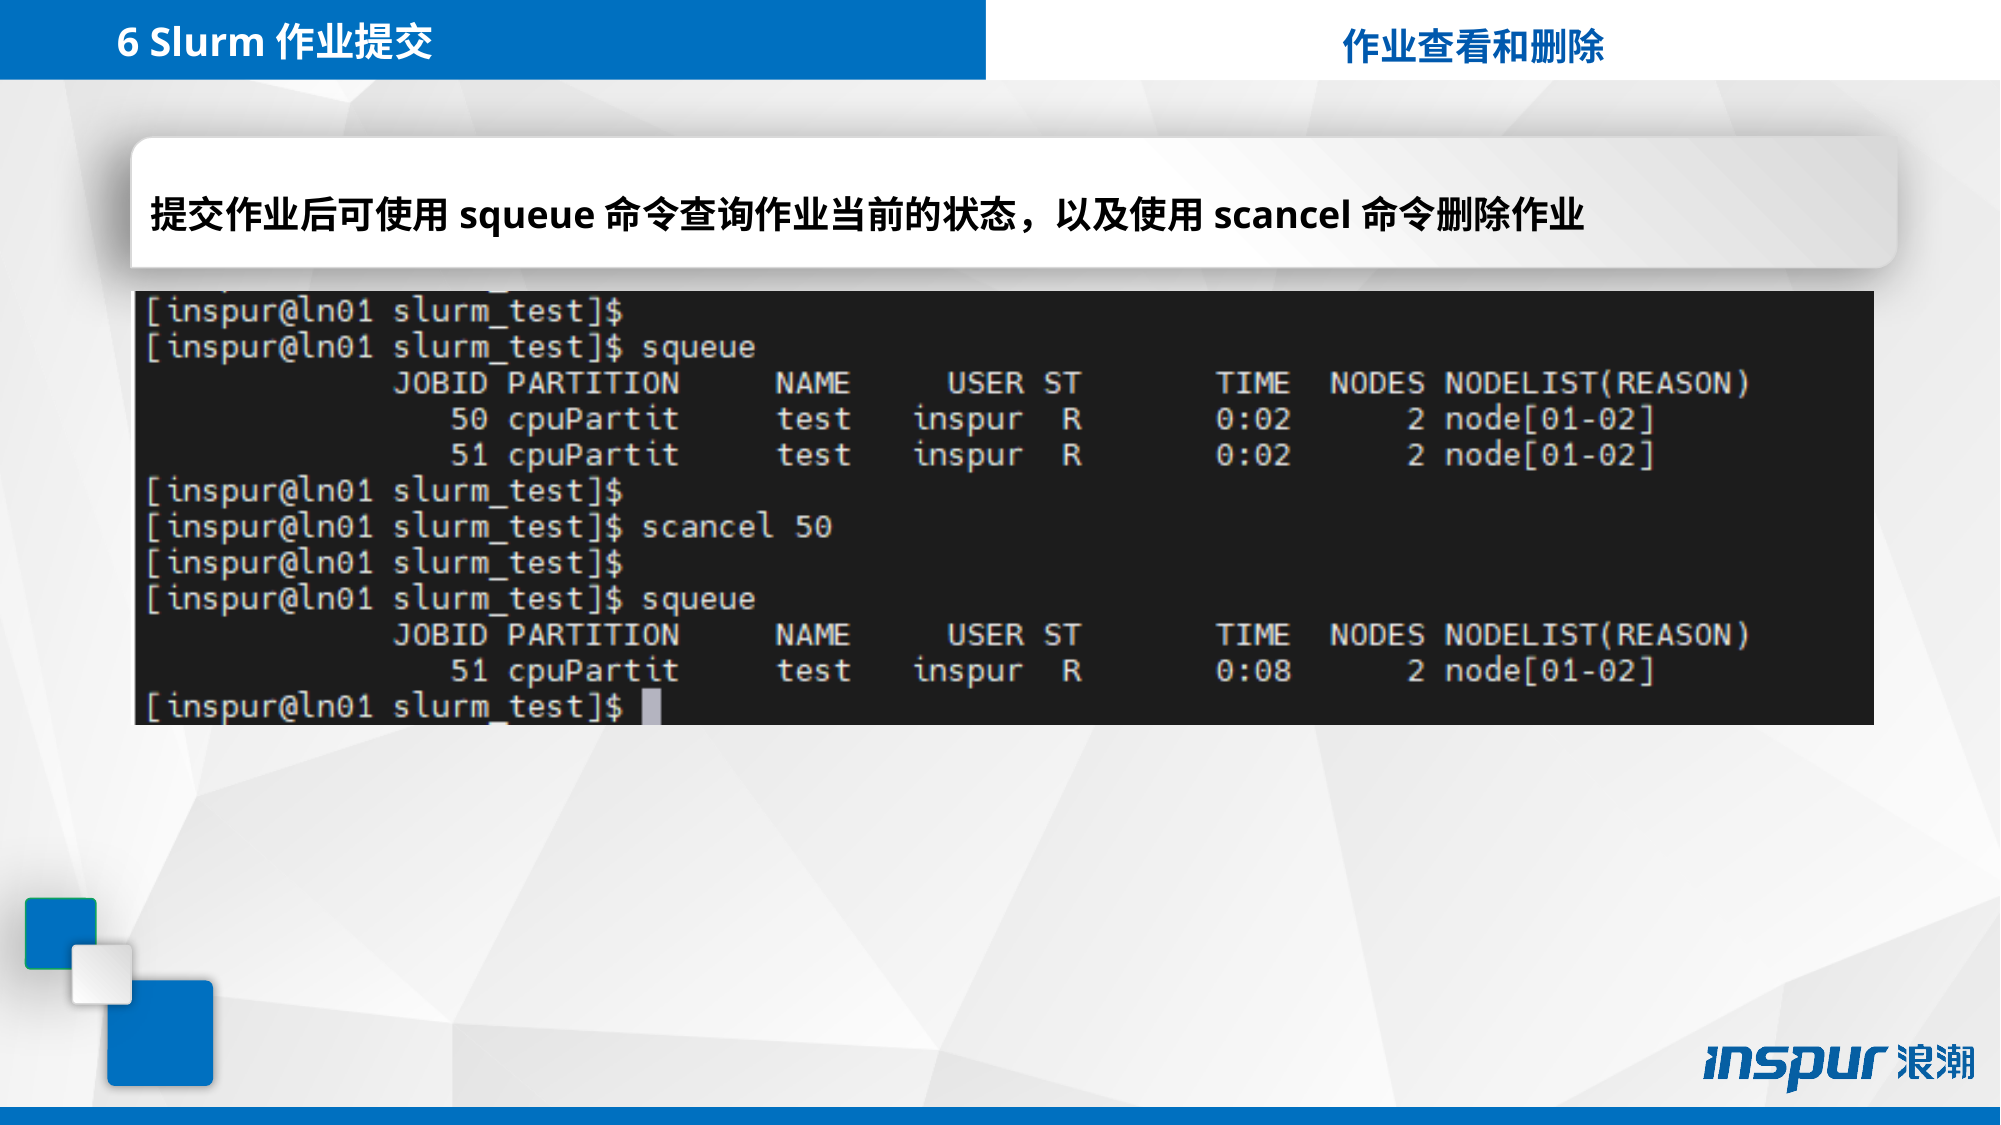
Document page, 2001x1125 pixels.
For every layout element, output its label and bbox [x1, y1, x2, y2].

text_box [25, 898, 214, 1087]
picture [130, 291, 1875, 725]
text_box [0, 0, 2000, 1125]
picture [1702, 1043, 1975, 1094]
